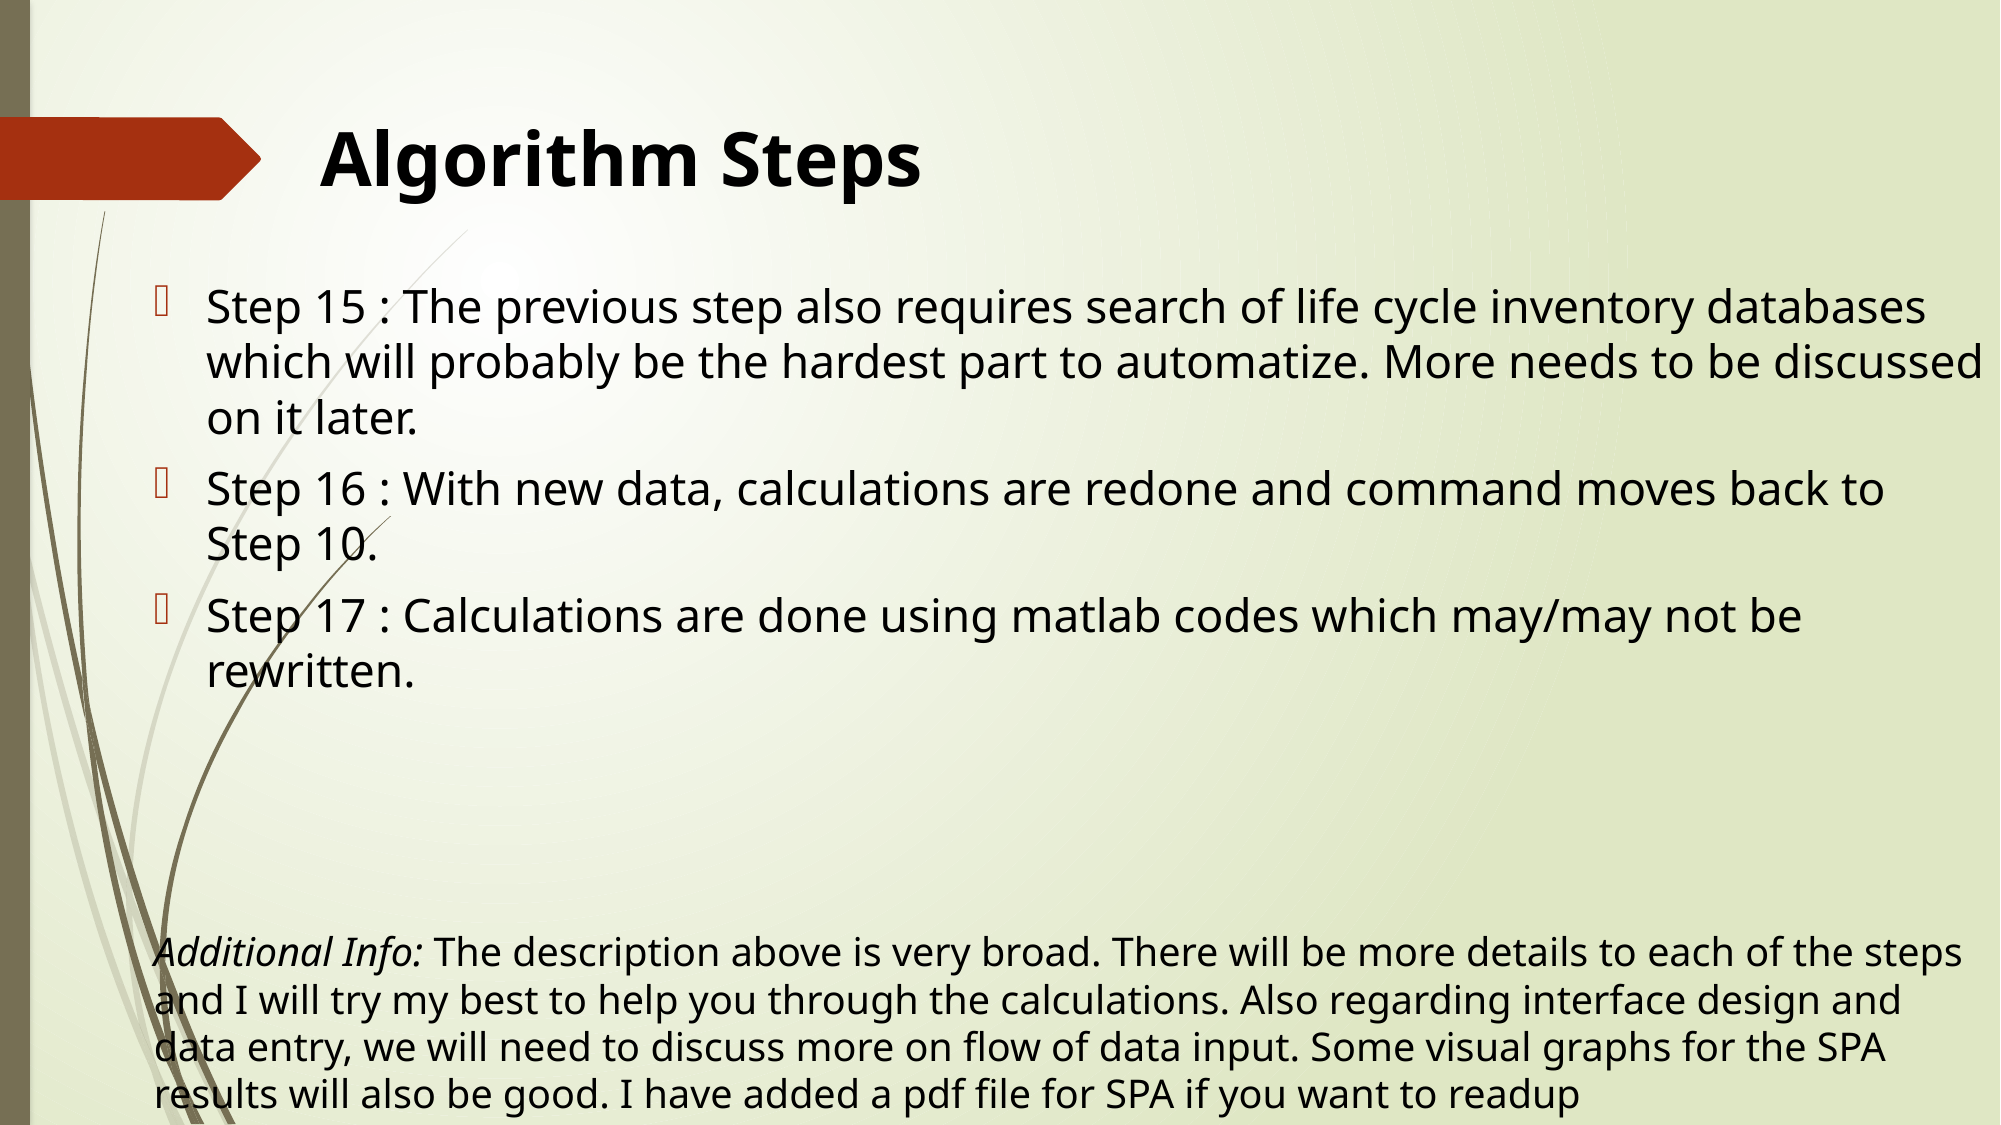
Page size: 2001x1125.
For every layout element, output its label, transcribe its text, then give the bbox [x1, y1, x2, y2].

list Step 15 : The previous step also requires search of life cycle inventory databases which will probably be the hardest part to automatize. More needs to be discussed on it later. Step 16 : With new data, calculations are redone and command moves back to Step 10. Step 17 : Calculations are done using matlab codes which may/may not be rewritten. Additional Info: The description above is very broad. There will be more details to each of the steps and I will try my best to help you through the calculations. Also regarding interface design and data entry, we will need to discuss more on flow of data input. Some visual graphs for the SPA results will also be good. I have added a pdf file for SPA if you want to readup [138, 270, 2000, 1125]
title Algorithm Steps [305, 103, 1956, 219]
